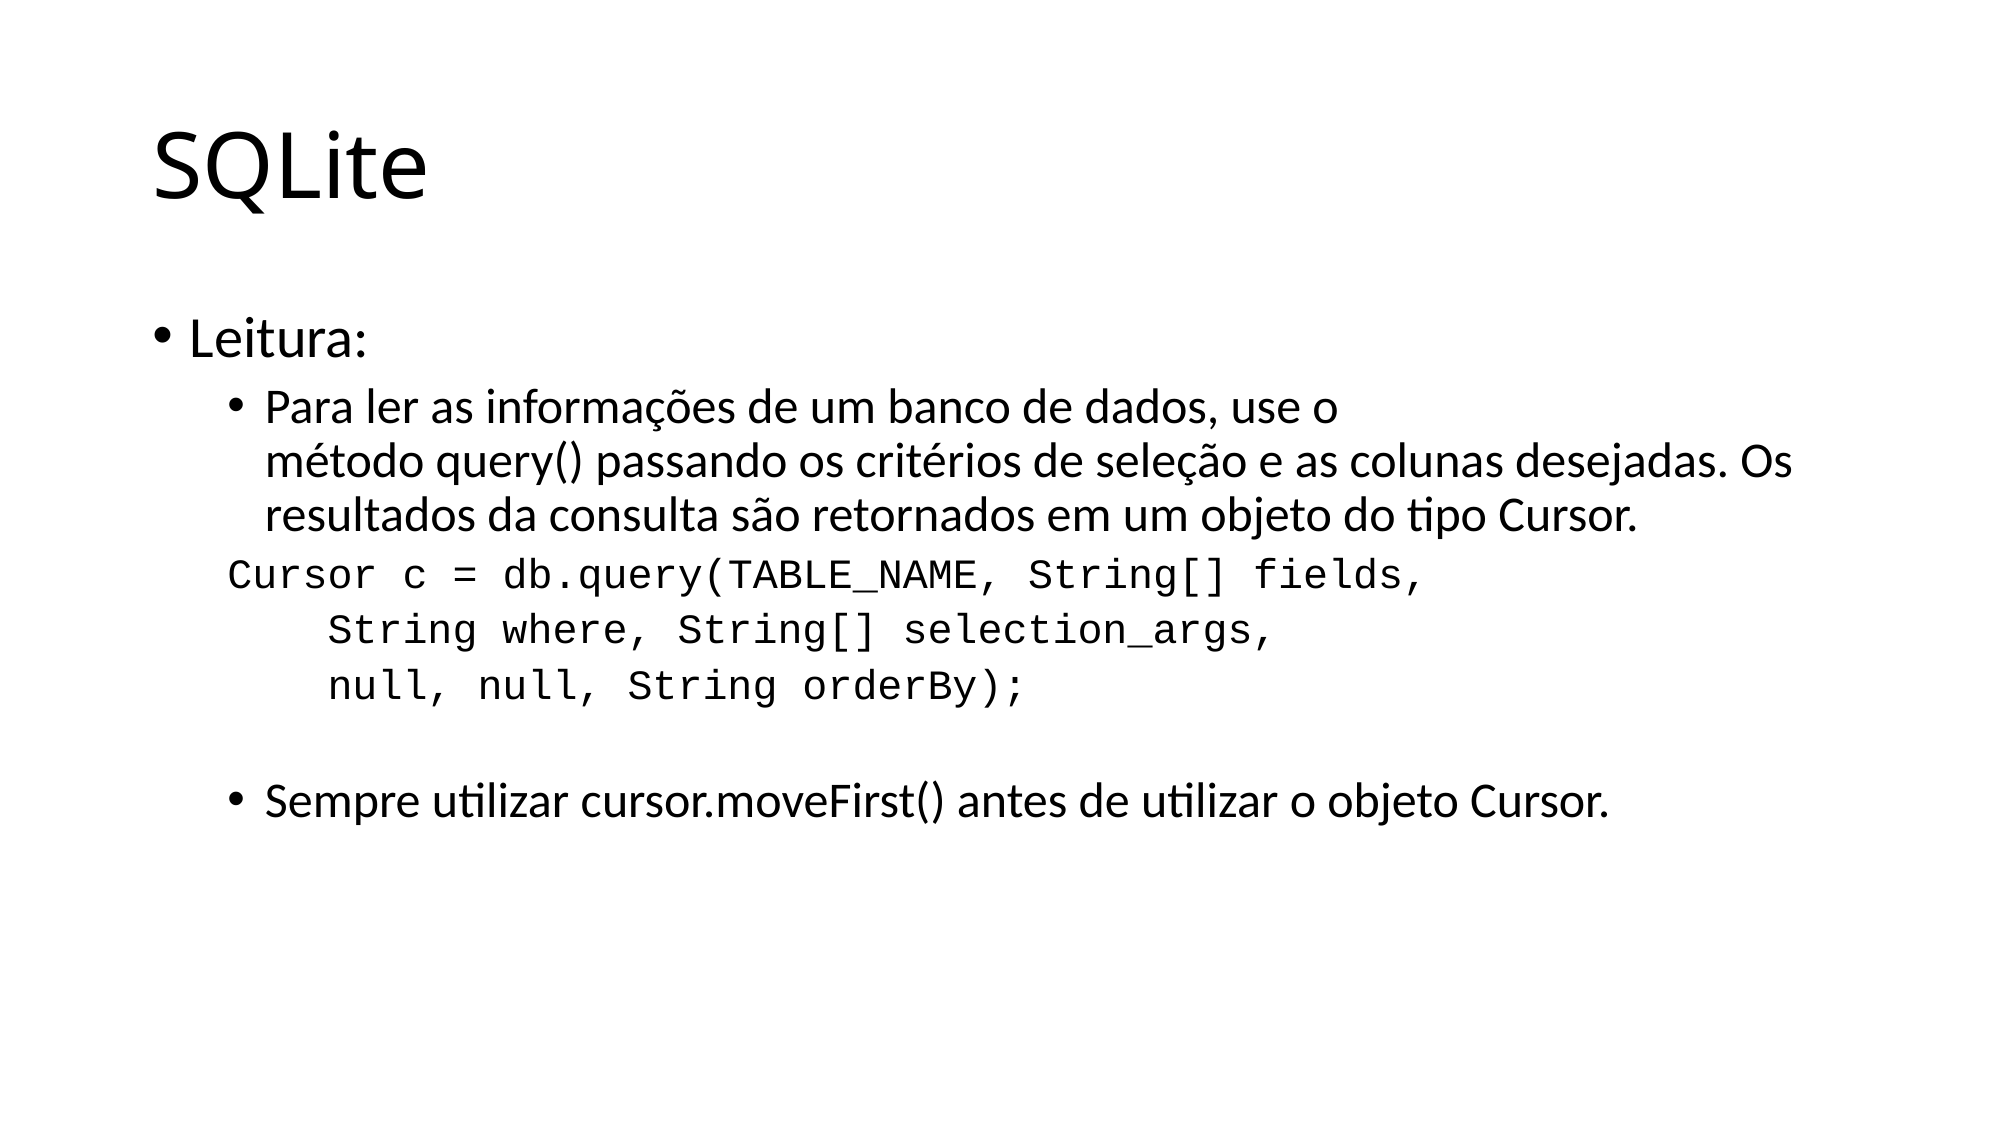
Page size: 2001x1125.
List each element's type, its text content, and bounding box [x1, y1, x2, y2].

list Leitura: Para ler as informações de um banco de dados, use o método query() passando os critérios de seleção e as colunas desejadas. Os resultados da consulta são retornados em um objeto do tipo Cursor. Cursor c = db.query(TABLE_NAME, String[] fields, String where, String[] selection_args, null, null, String orderBy); Sempre utilizar cursor.moveFirst() antes de utilizar o objeto Cursor. [137, 299, 1863, 1014]
title SQLite [137, 59, 1863, 278]
